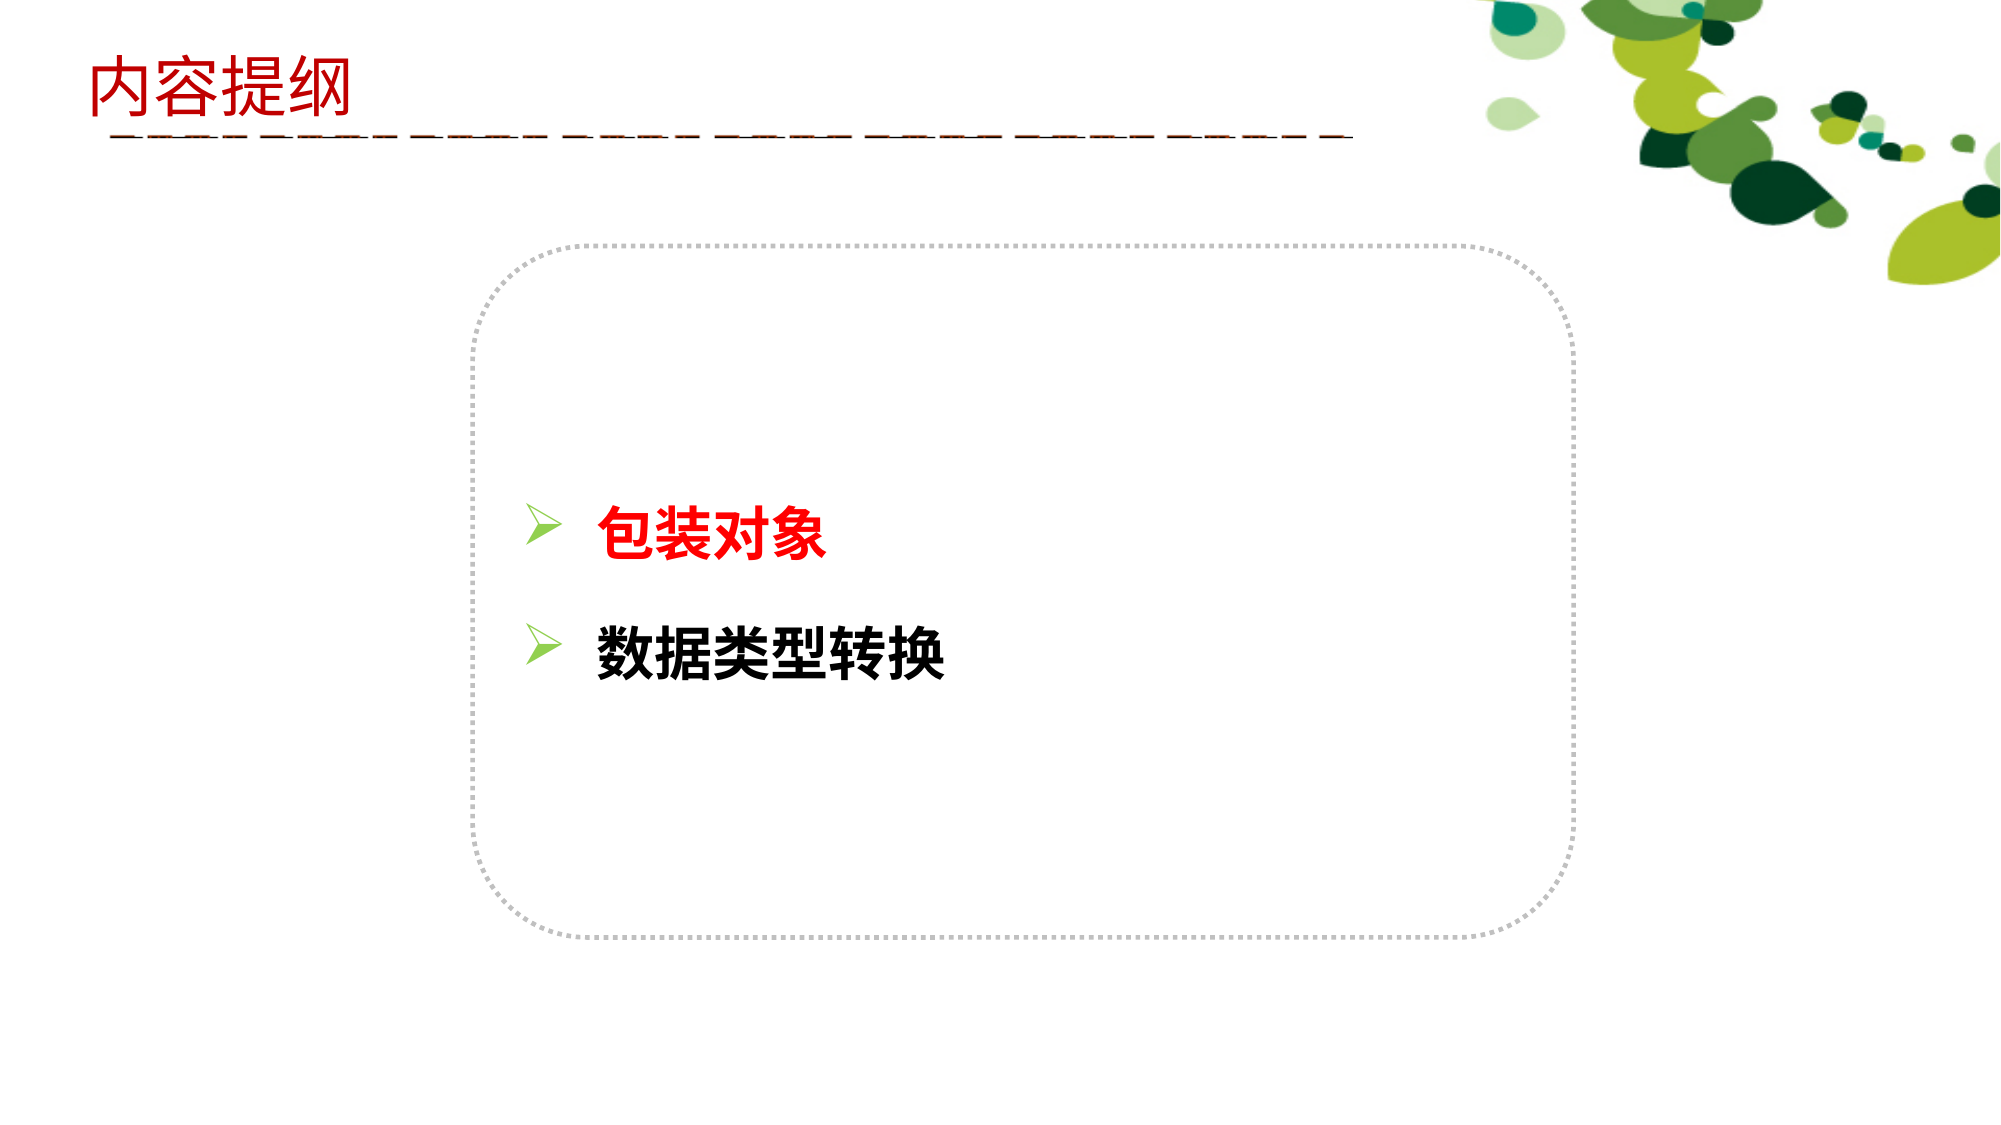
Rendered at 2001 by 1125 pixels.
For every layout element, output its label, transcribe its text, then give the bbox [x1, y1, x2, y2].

picture [0, 0, 2001, 1125]
text_box 包装对象 数据类型转换 [472, 246, 1574, 938]
text_box 内容提纲 [72, 37, 424, 133]
